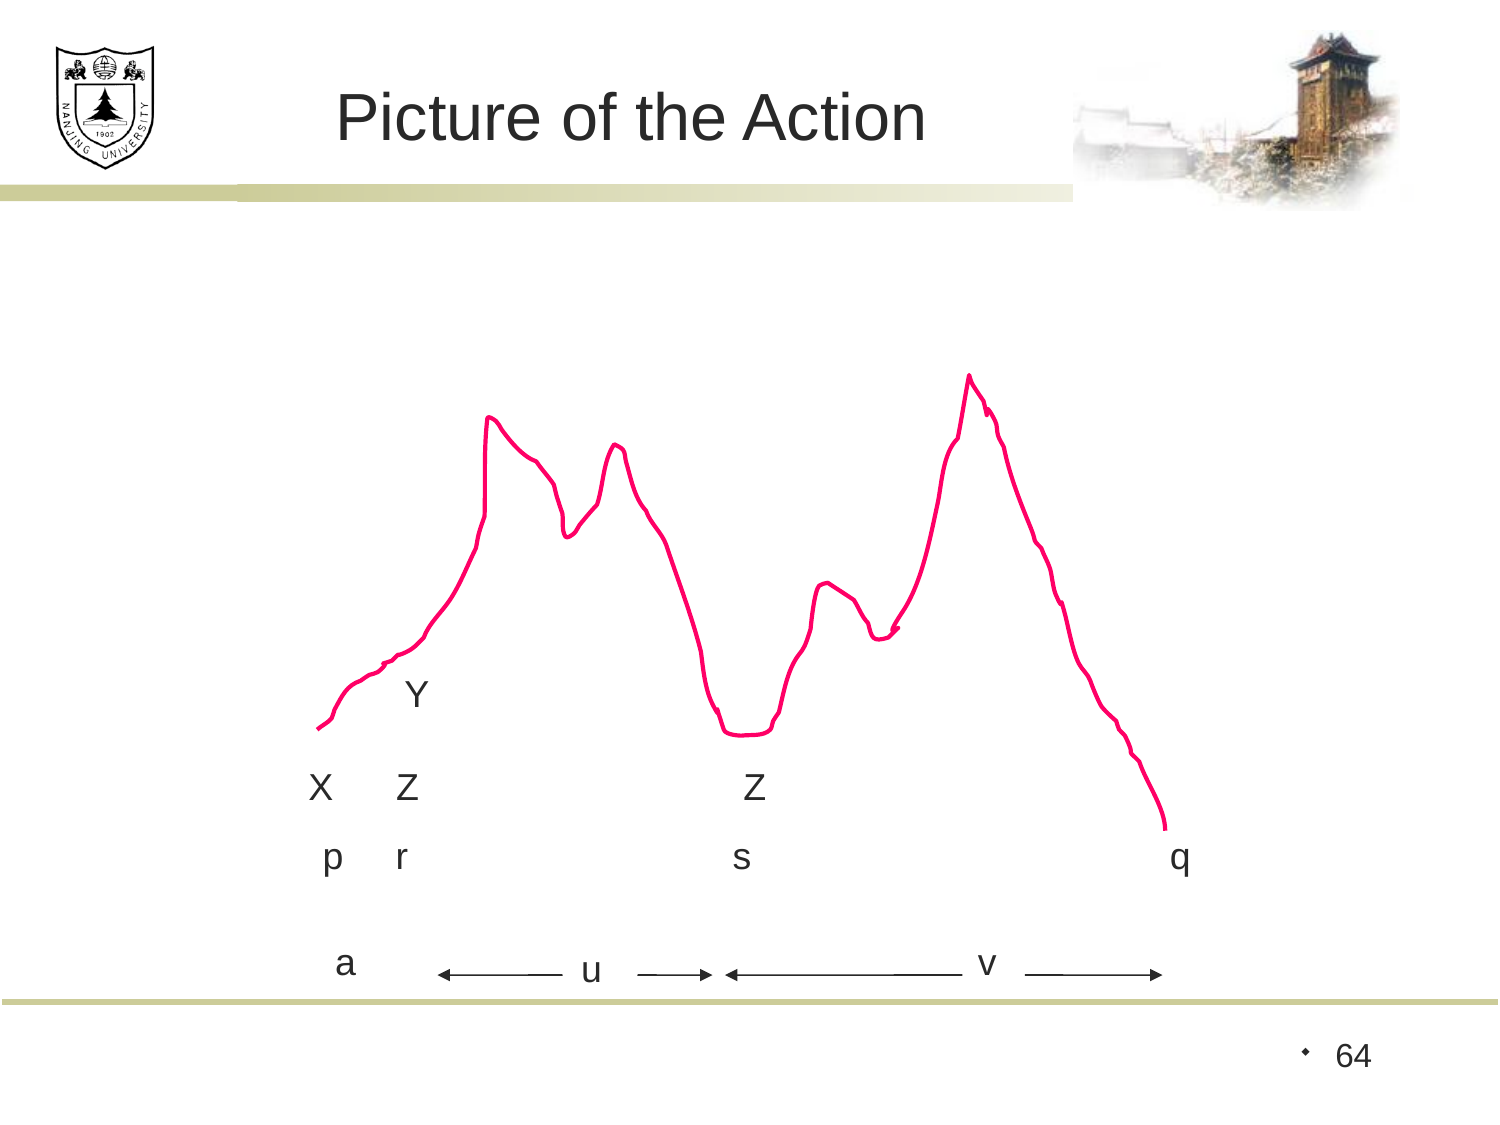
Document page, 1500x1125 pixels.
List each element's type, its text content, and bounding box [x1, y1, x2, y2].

text_box a [320, 930, 371, 991]
picture [1073, 30, 1400, 211]
text_box [437, 968, 563, 982]
text_box v [963, 930, 1012, 991]
text_box [637, 968, 713, 982]
picture [2, 999, 1498, 1005]
title Picture of the Action [171, 66, 1093, 161]
text_box p r s q [276, 824, 1209, 885]
text_box X Z Z [293, 755, 783, 816]
text_box [317, 375, 1165, 824]
picture [50, 42, 160, 173]
text_box [724, 968, 963, 982]
text_box u [566, 937, 617, 998]
slide_number 64 [1234, 1030, 1388, 1107]
text_box [1024, 968, 1163, 982]
